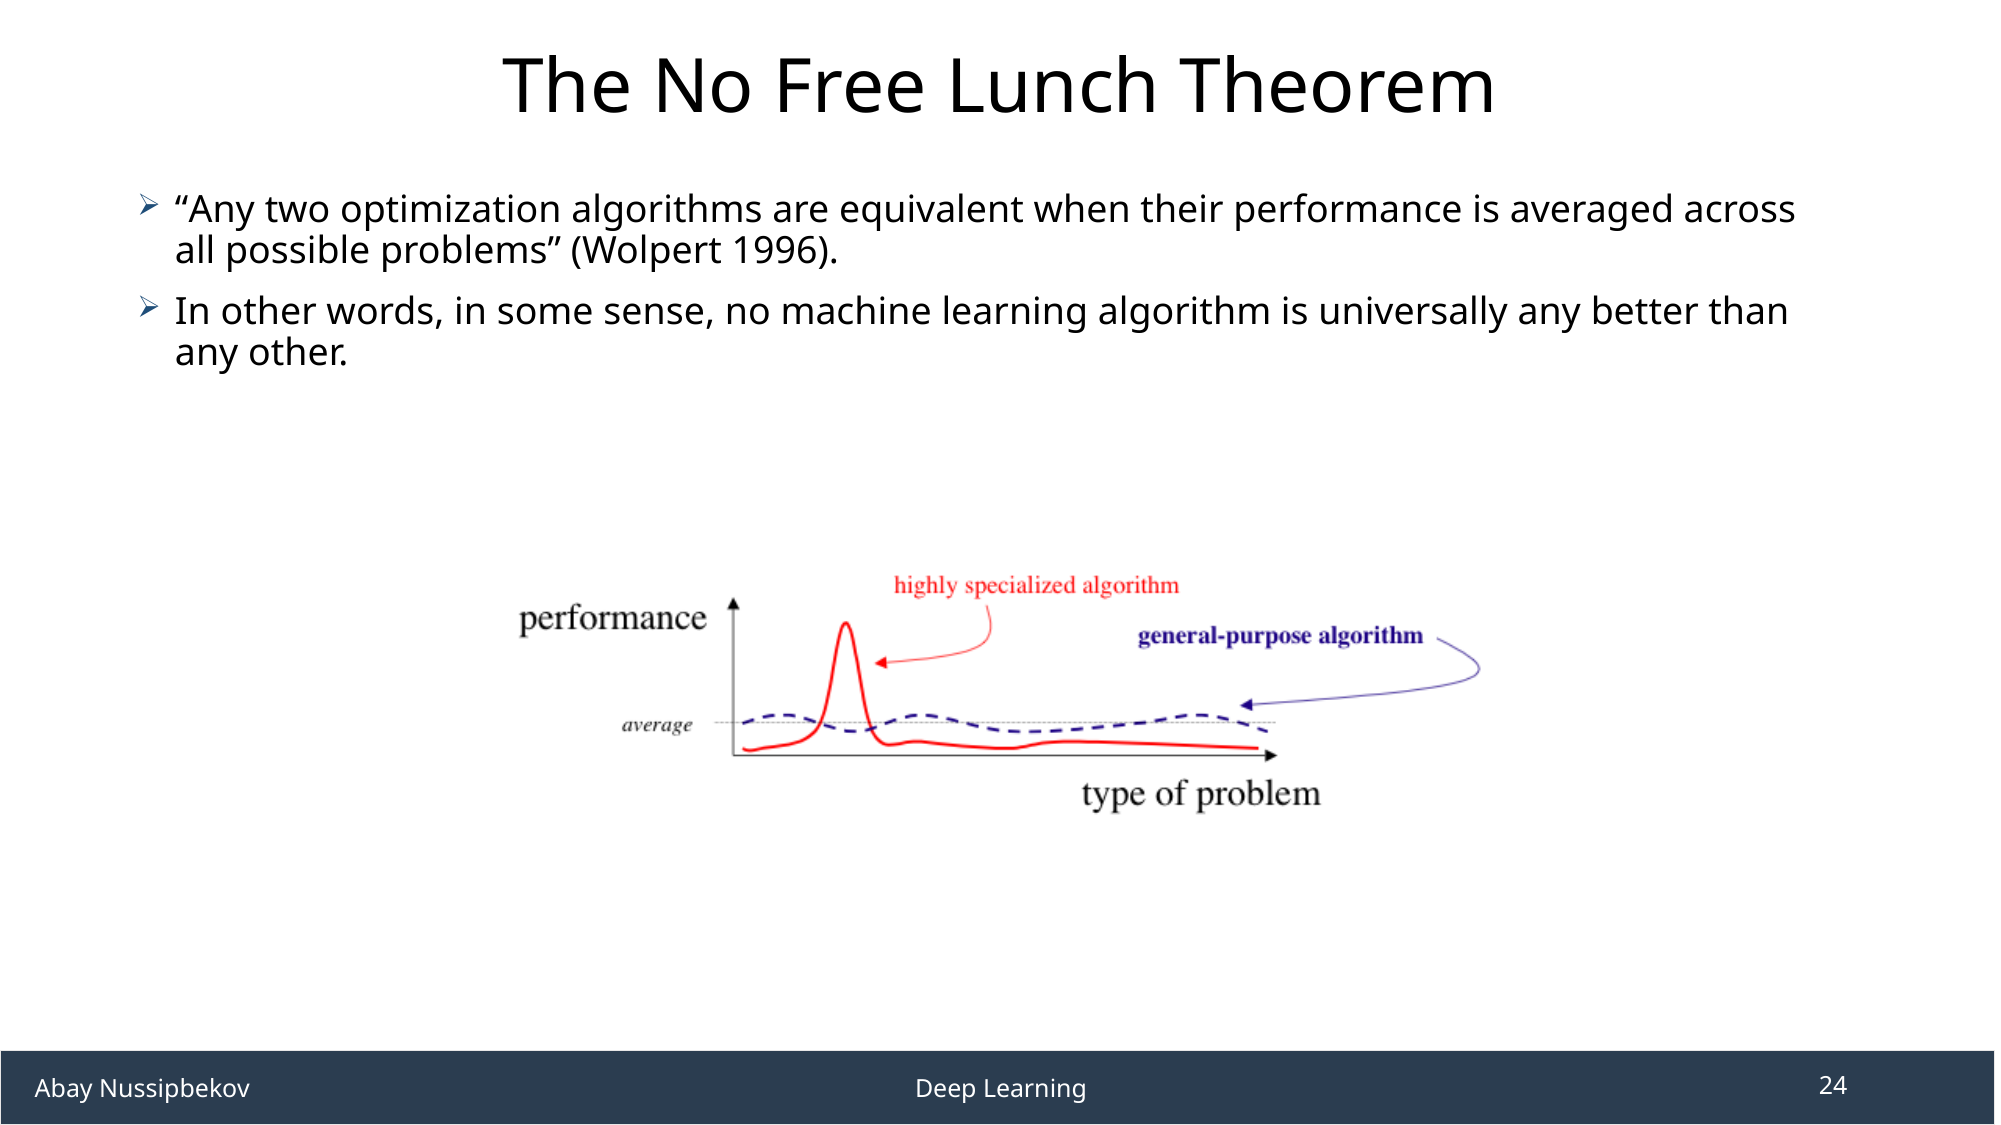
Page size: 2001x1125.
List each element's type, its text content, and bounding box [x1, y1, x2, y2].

title The No Free Lunch Theorem [137, 38, 1863, 138]
footer Abay Nussipbekov Deep Learning [0, 1050, 1995, 1125]
picture [513, 565, 1487, 824]
slide_number 24 [1412, 1056, 1863, 1117]
list “Any two optimization algorithms are equivalent when their performance is averaged across all possible problems” (Wolpert 1996). In other words, in some sense, no machine learning algorithm is universally any better than any other. [137, 182, 1863, 1014]
